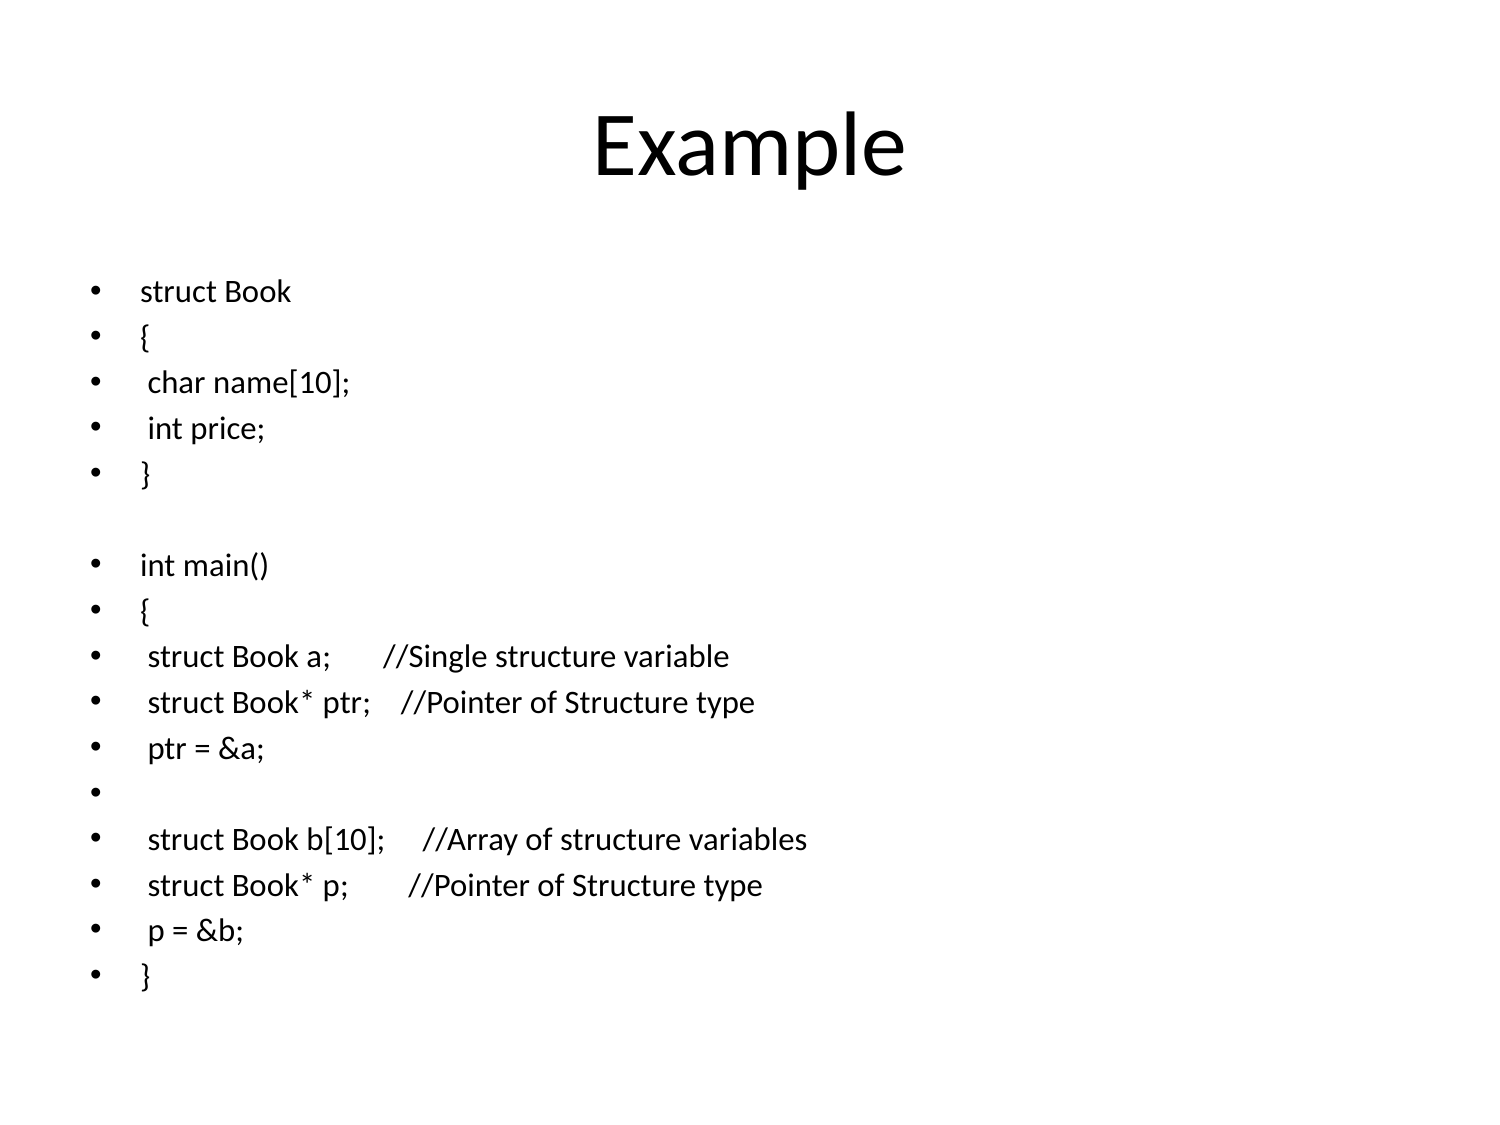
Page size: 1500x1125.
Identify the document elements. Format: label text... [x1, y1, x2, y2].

title Example [75, 45, 1425, 233]
list struct Book { char name[10]; int price; } int main() { struct Book a; //Single structure variable struct Book* ptr; //Pointer of Structure type ptr = &a; struct Book b[10]; //Array of structure variables struct Book* p; //Pointer of Structure type p = &b; } [75, 262, 1425, 1005]
